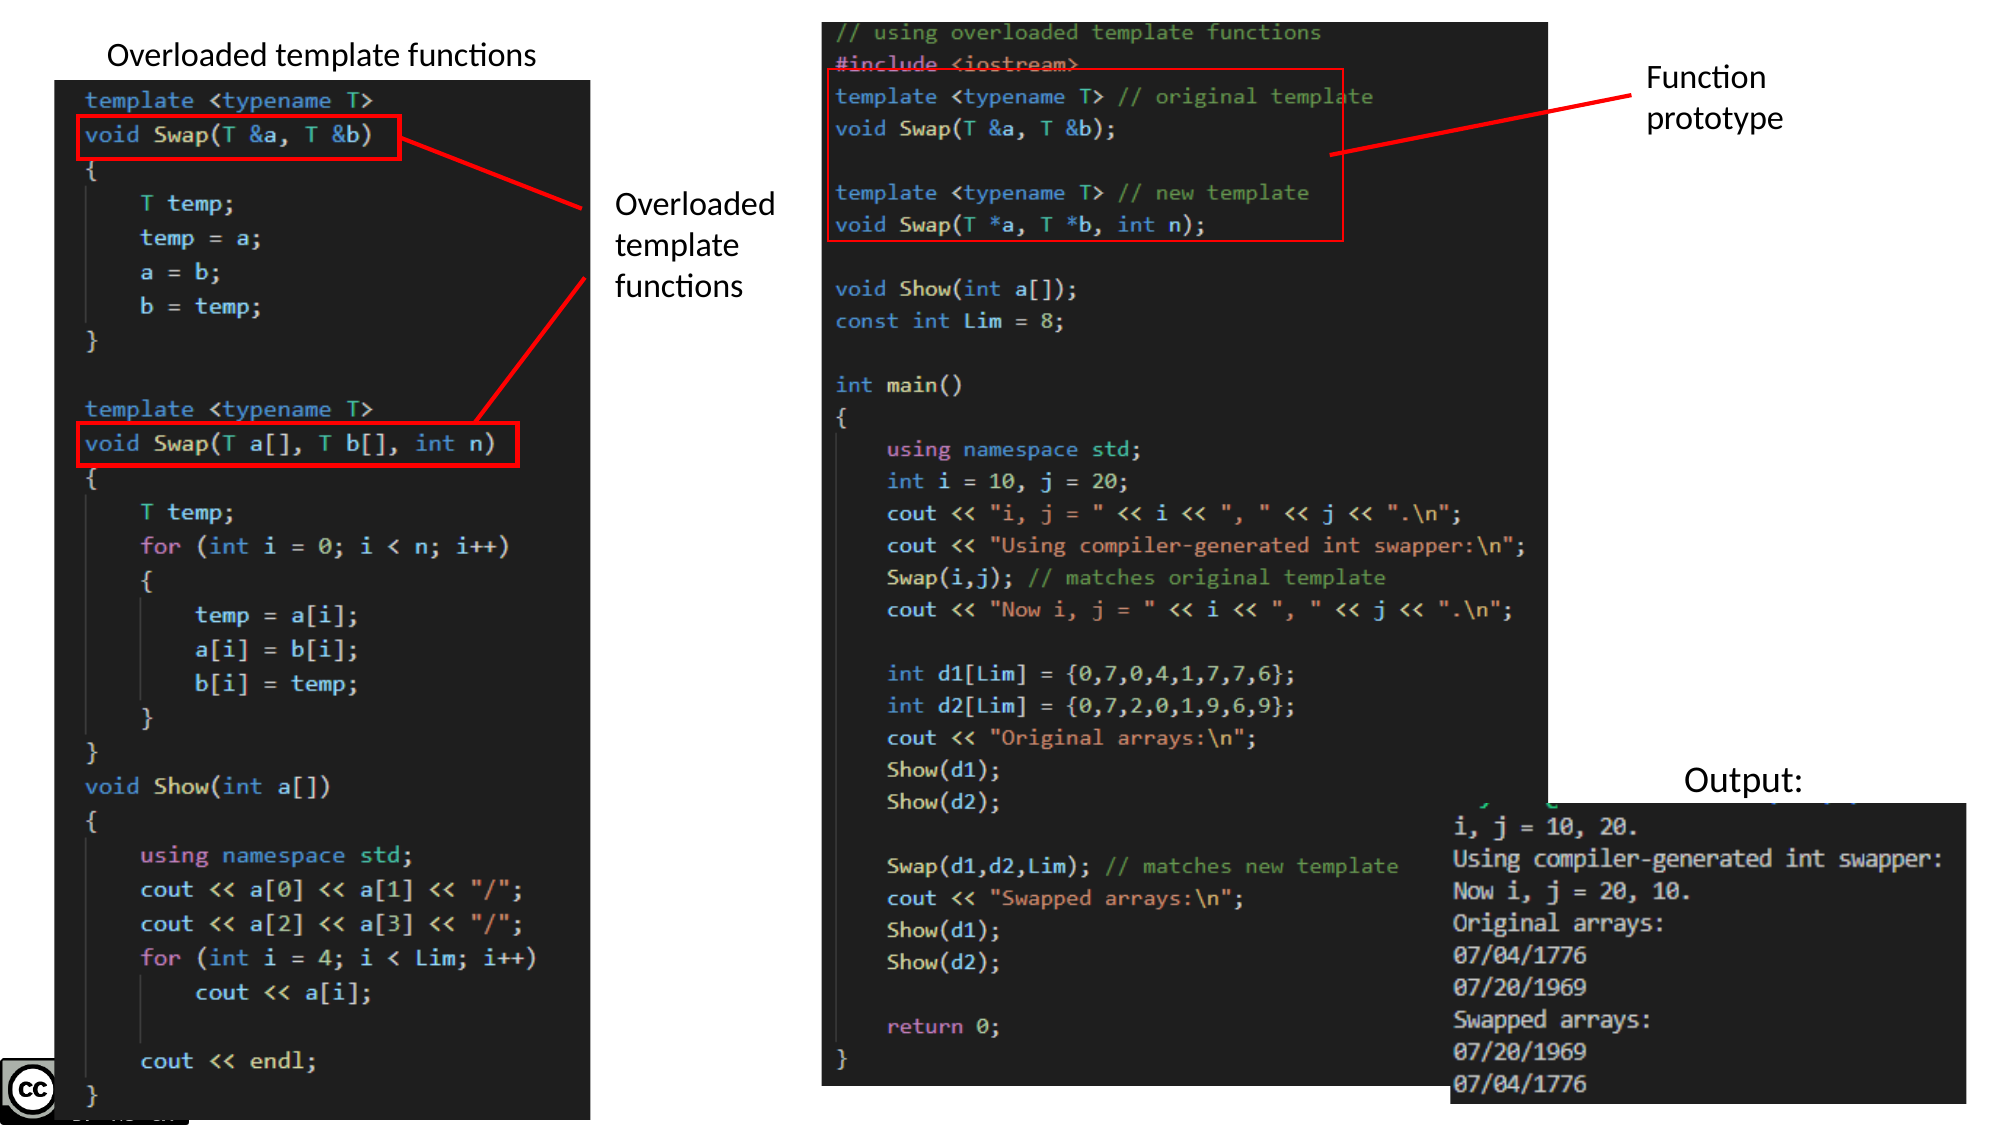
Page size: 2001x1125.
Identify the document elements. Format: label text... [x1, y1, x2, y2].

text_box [828, 46, 1801, 241]
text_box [821, 241, 1549, 1086]
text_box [1450, 747, 1967, 1104]
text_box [78, 115, 840, 466]
picture [0, 1058, 189, 1125]
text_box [54, 80, 591, 1120]
text_box Overloaded template functions [92, 25, 552, 80]
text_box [821, 21, 1549, 115]
